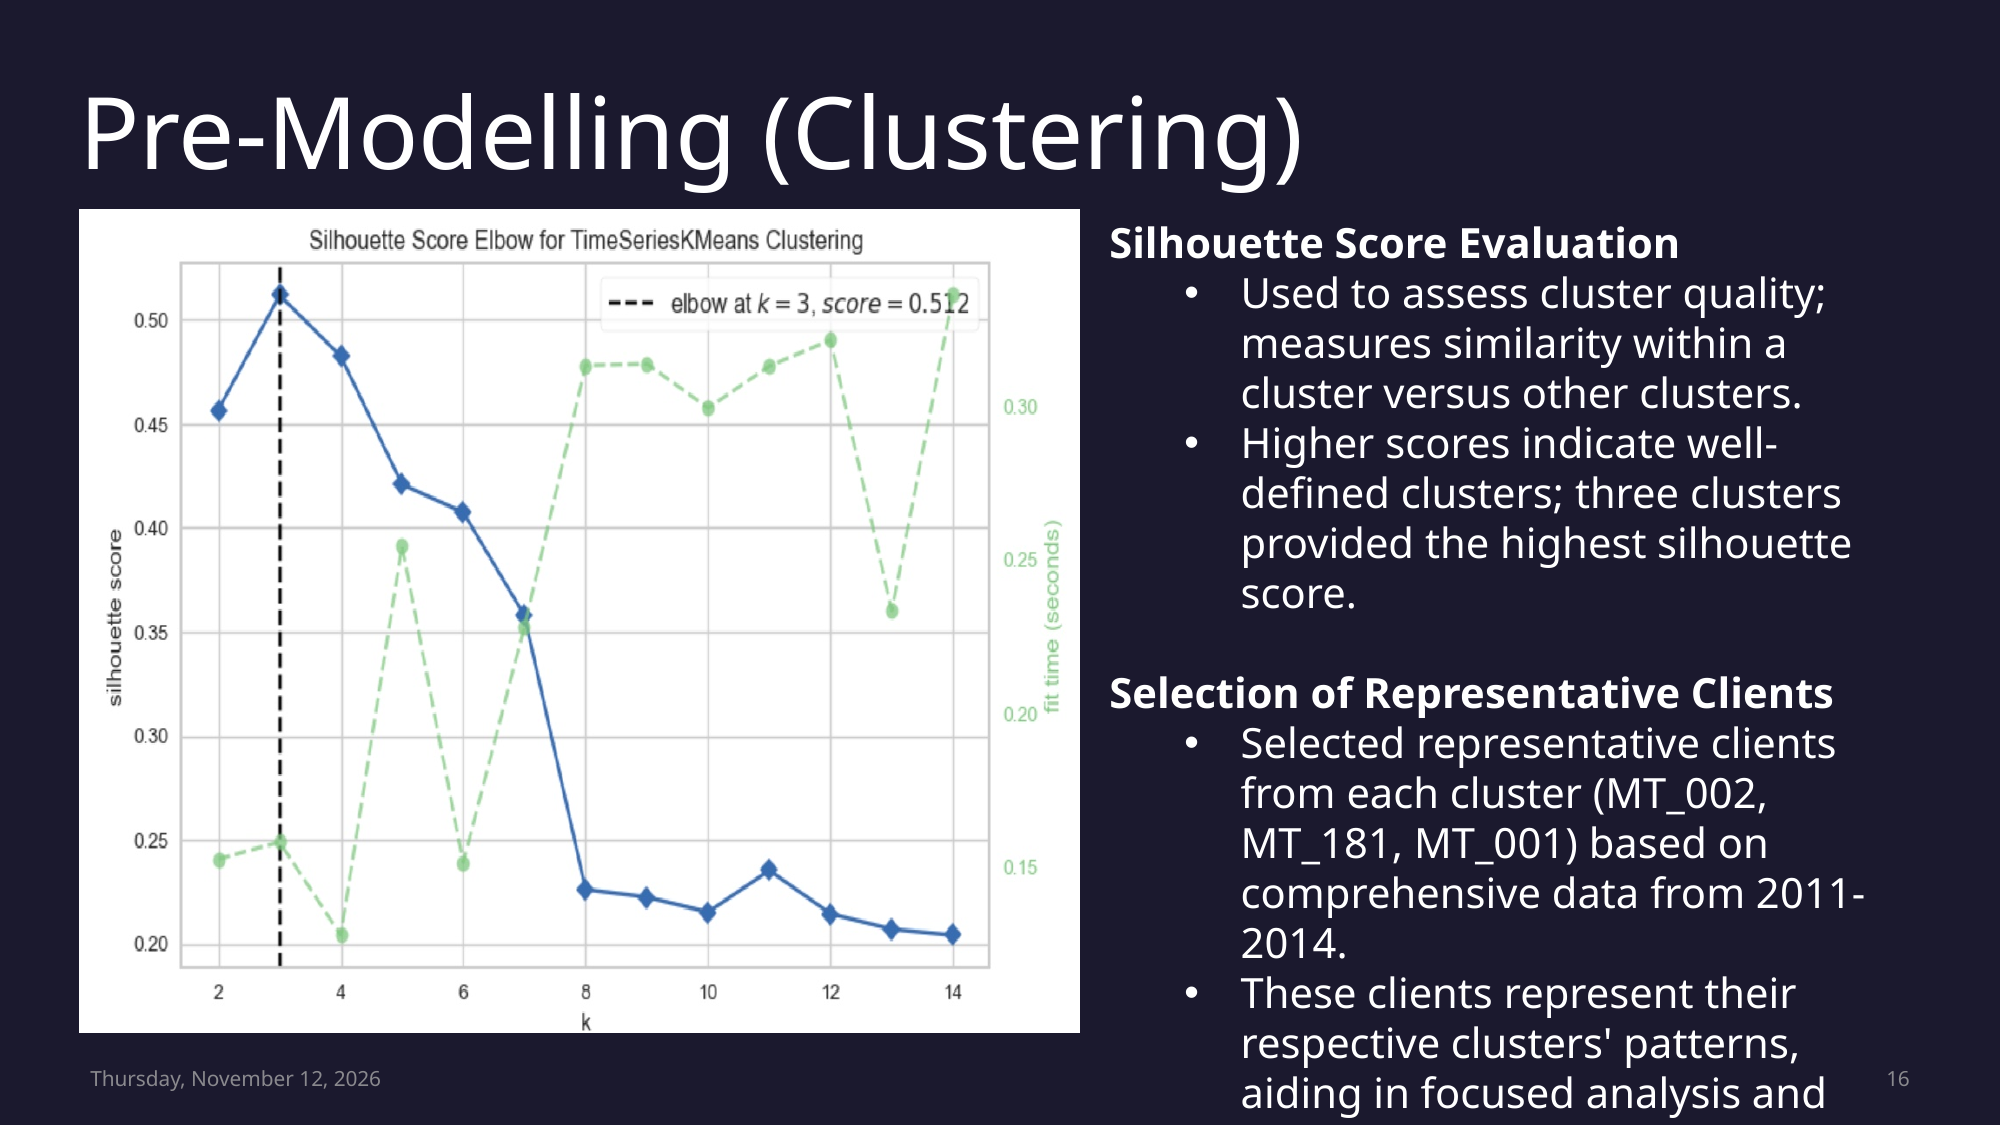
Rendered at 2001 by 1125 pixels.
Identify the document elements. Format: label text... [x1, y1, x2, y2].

title Pre-Modelling (Clustering) [79, 82, 1899, 302]
picture [79, 209, 1080, 1033]
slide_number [90, 1067, 522, 1093]
text_box Silhouette Score Evaluation Used to assess cluster quality; measures similarity within a cluster versus other clusters. Higher scores indicate well-defined clusters; three clusters provided the highest silhouette score. Selection of Representative Clients Selected representative clients from each cluster (MT_002, MT_181, MT_001) based on comprehensive data from 2011-2014. These clients represent their respective clusters' patterns, aiding in focused analysis and model training. [1094, 209, 1914, 1125]
